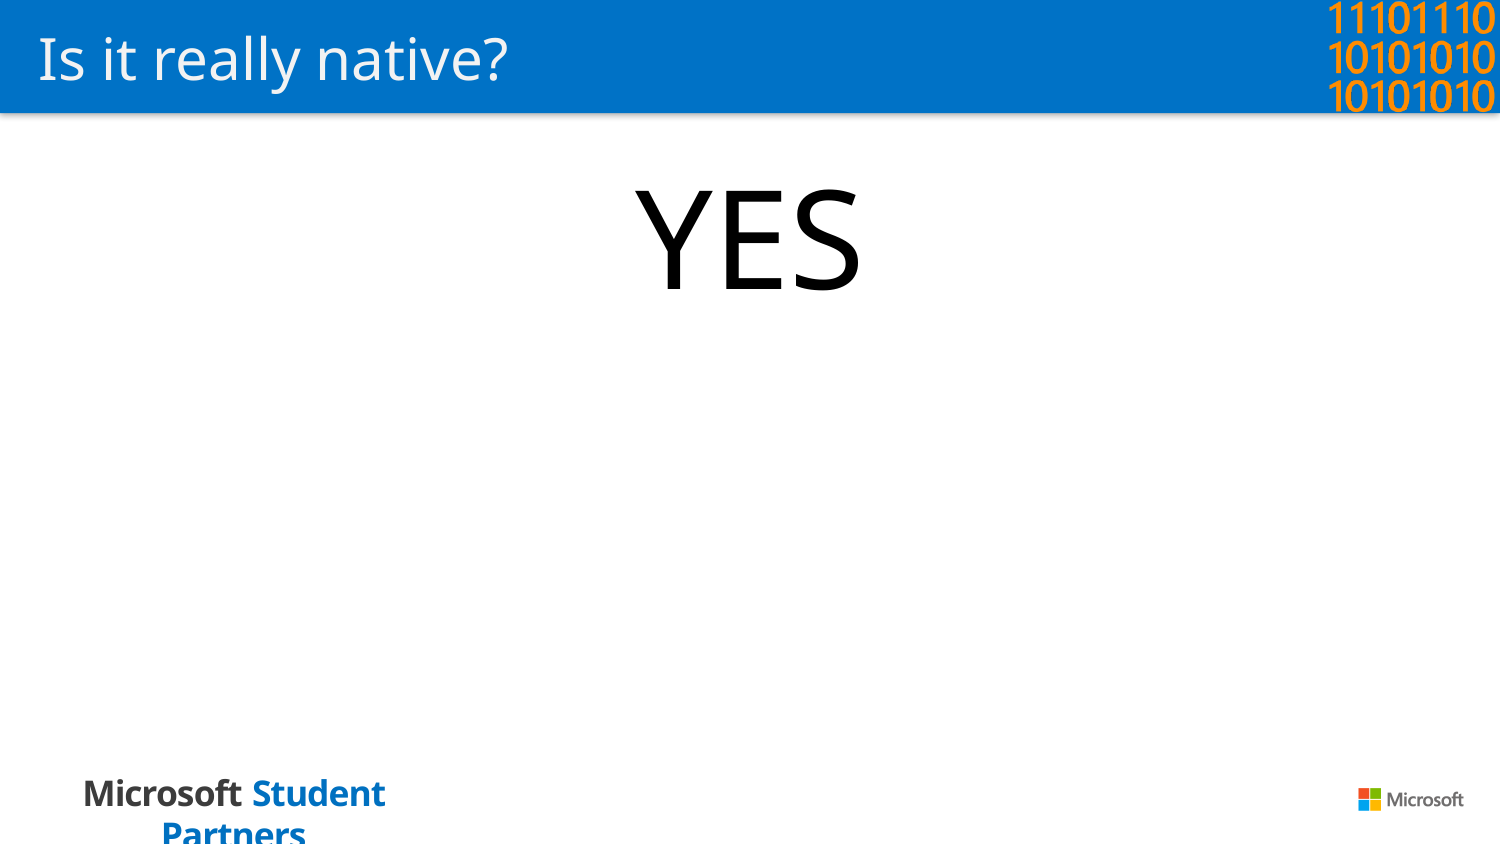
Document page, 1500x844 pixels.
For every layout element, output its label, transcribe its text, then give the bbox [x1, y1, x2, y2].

picture [0, 0, 1500, 844]
title Is it really native? [38, 23, 1285, 90]
list YES [38, 151, 1463, 735]
